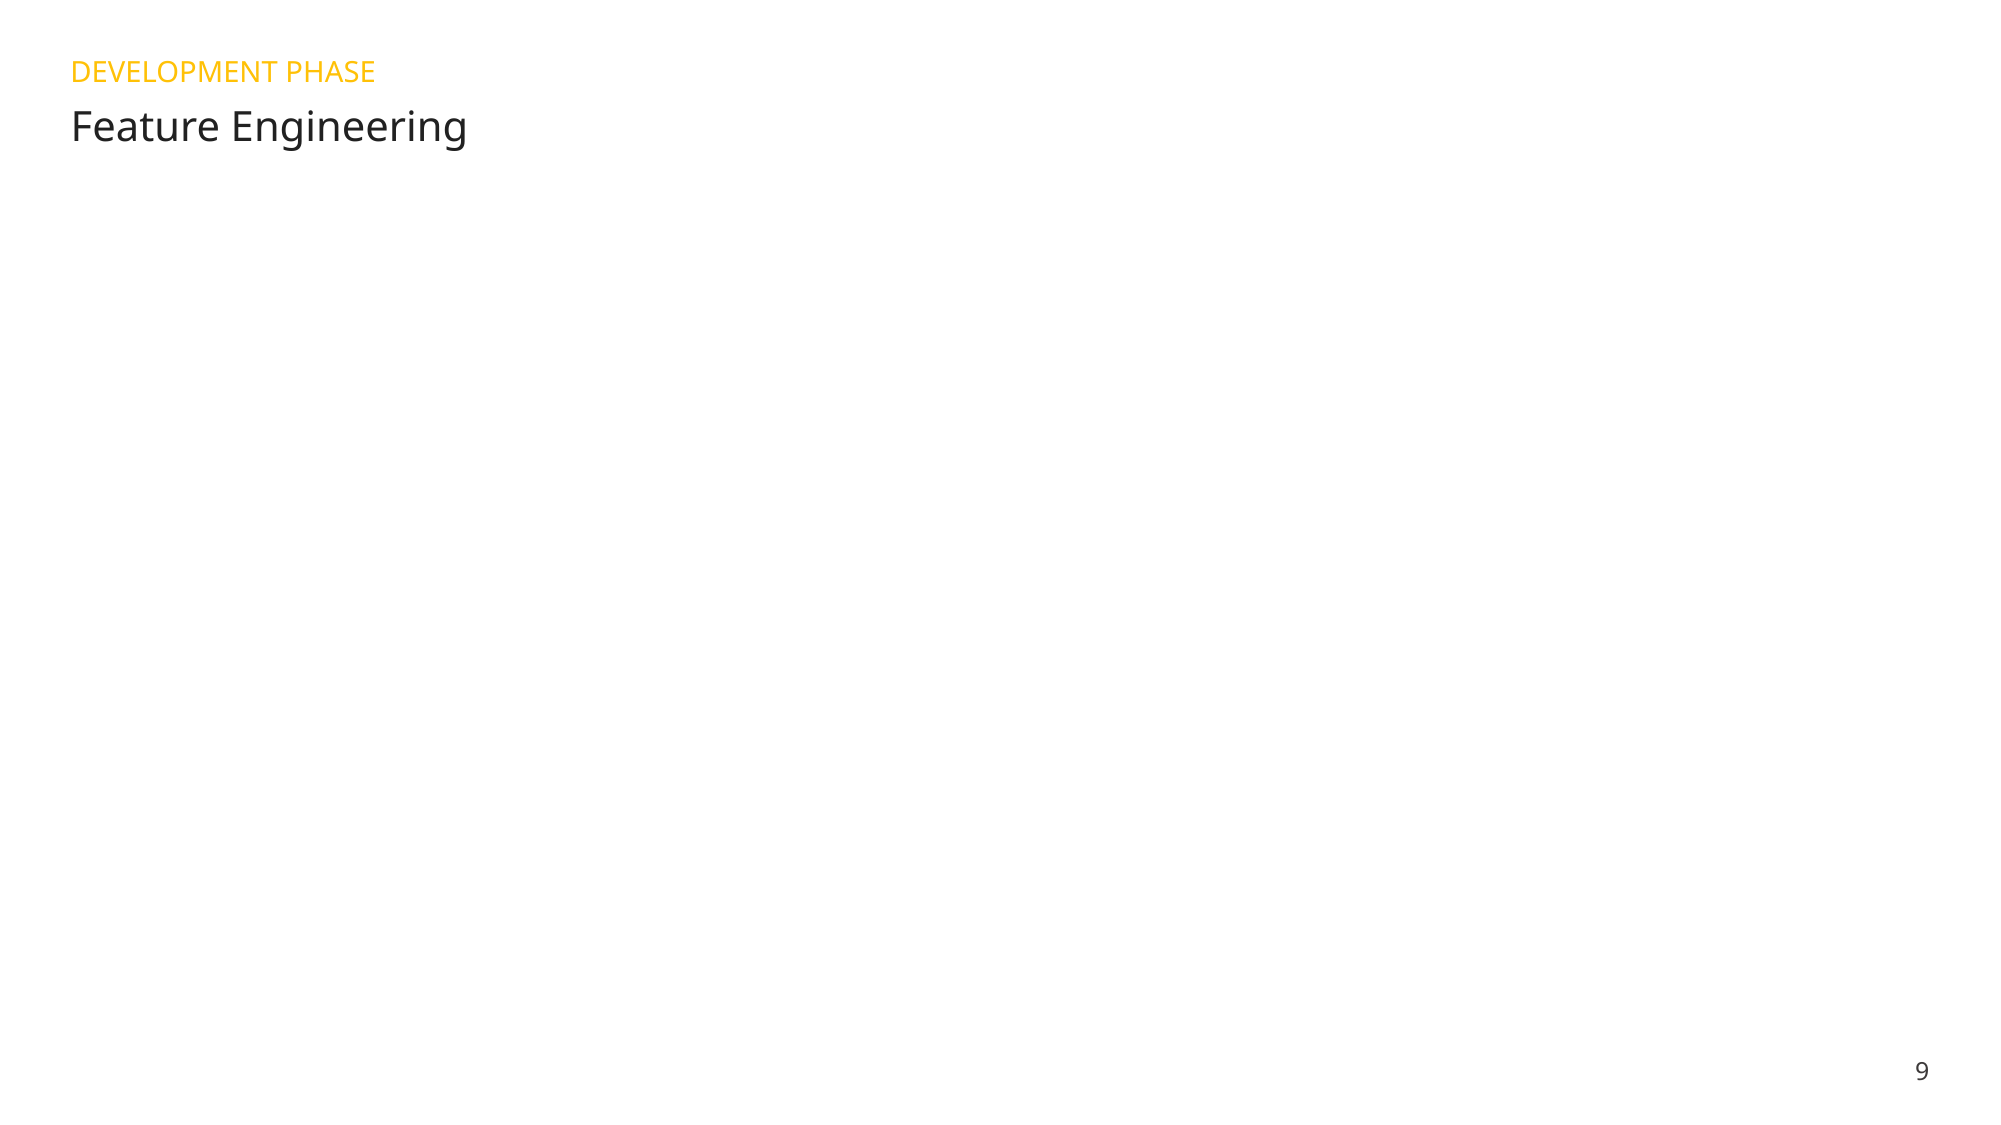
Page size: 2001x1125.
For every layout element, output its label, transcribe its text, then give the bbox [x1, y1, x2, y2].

title Feature Engineering [55, 100, 1945, 156]
slide_number 9 [1494, 1042, 1945, 1103]
list DEVELOPMENT PHASE [55, 49, 1945, 90]
